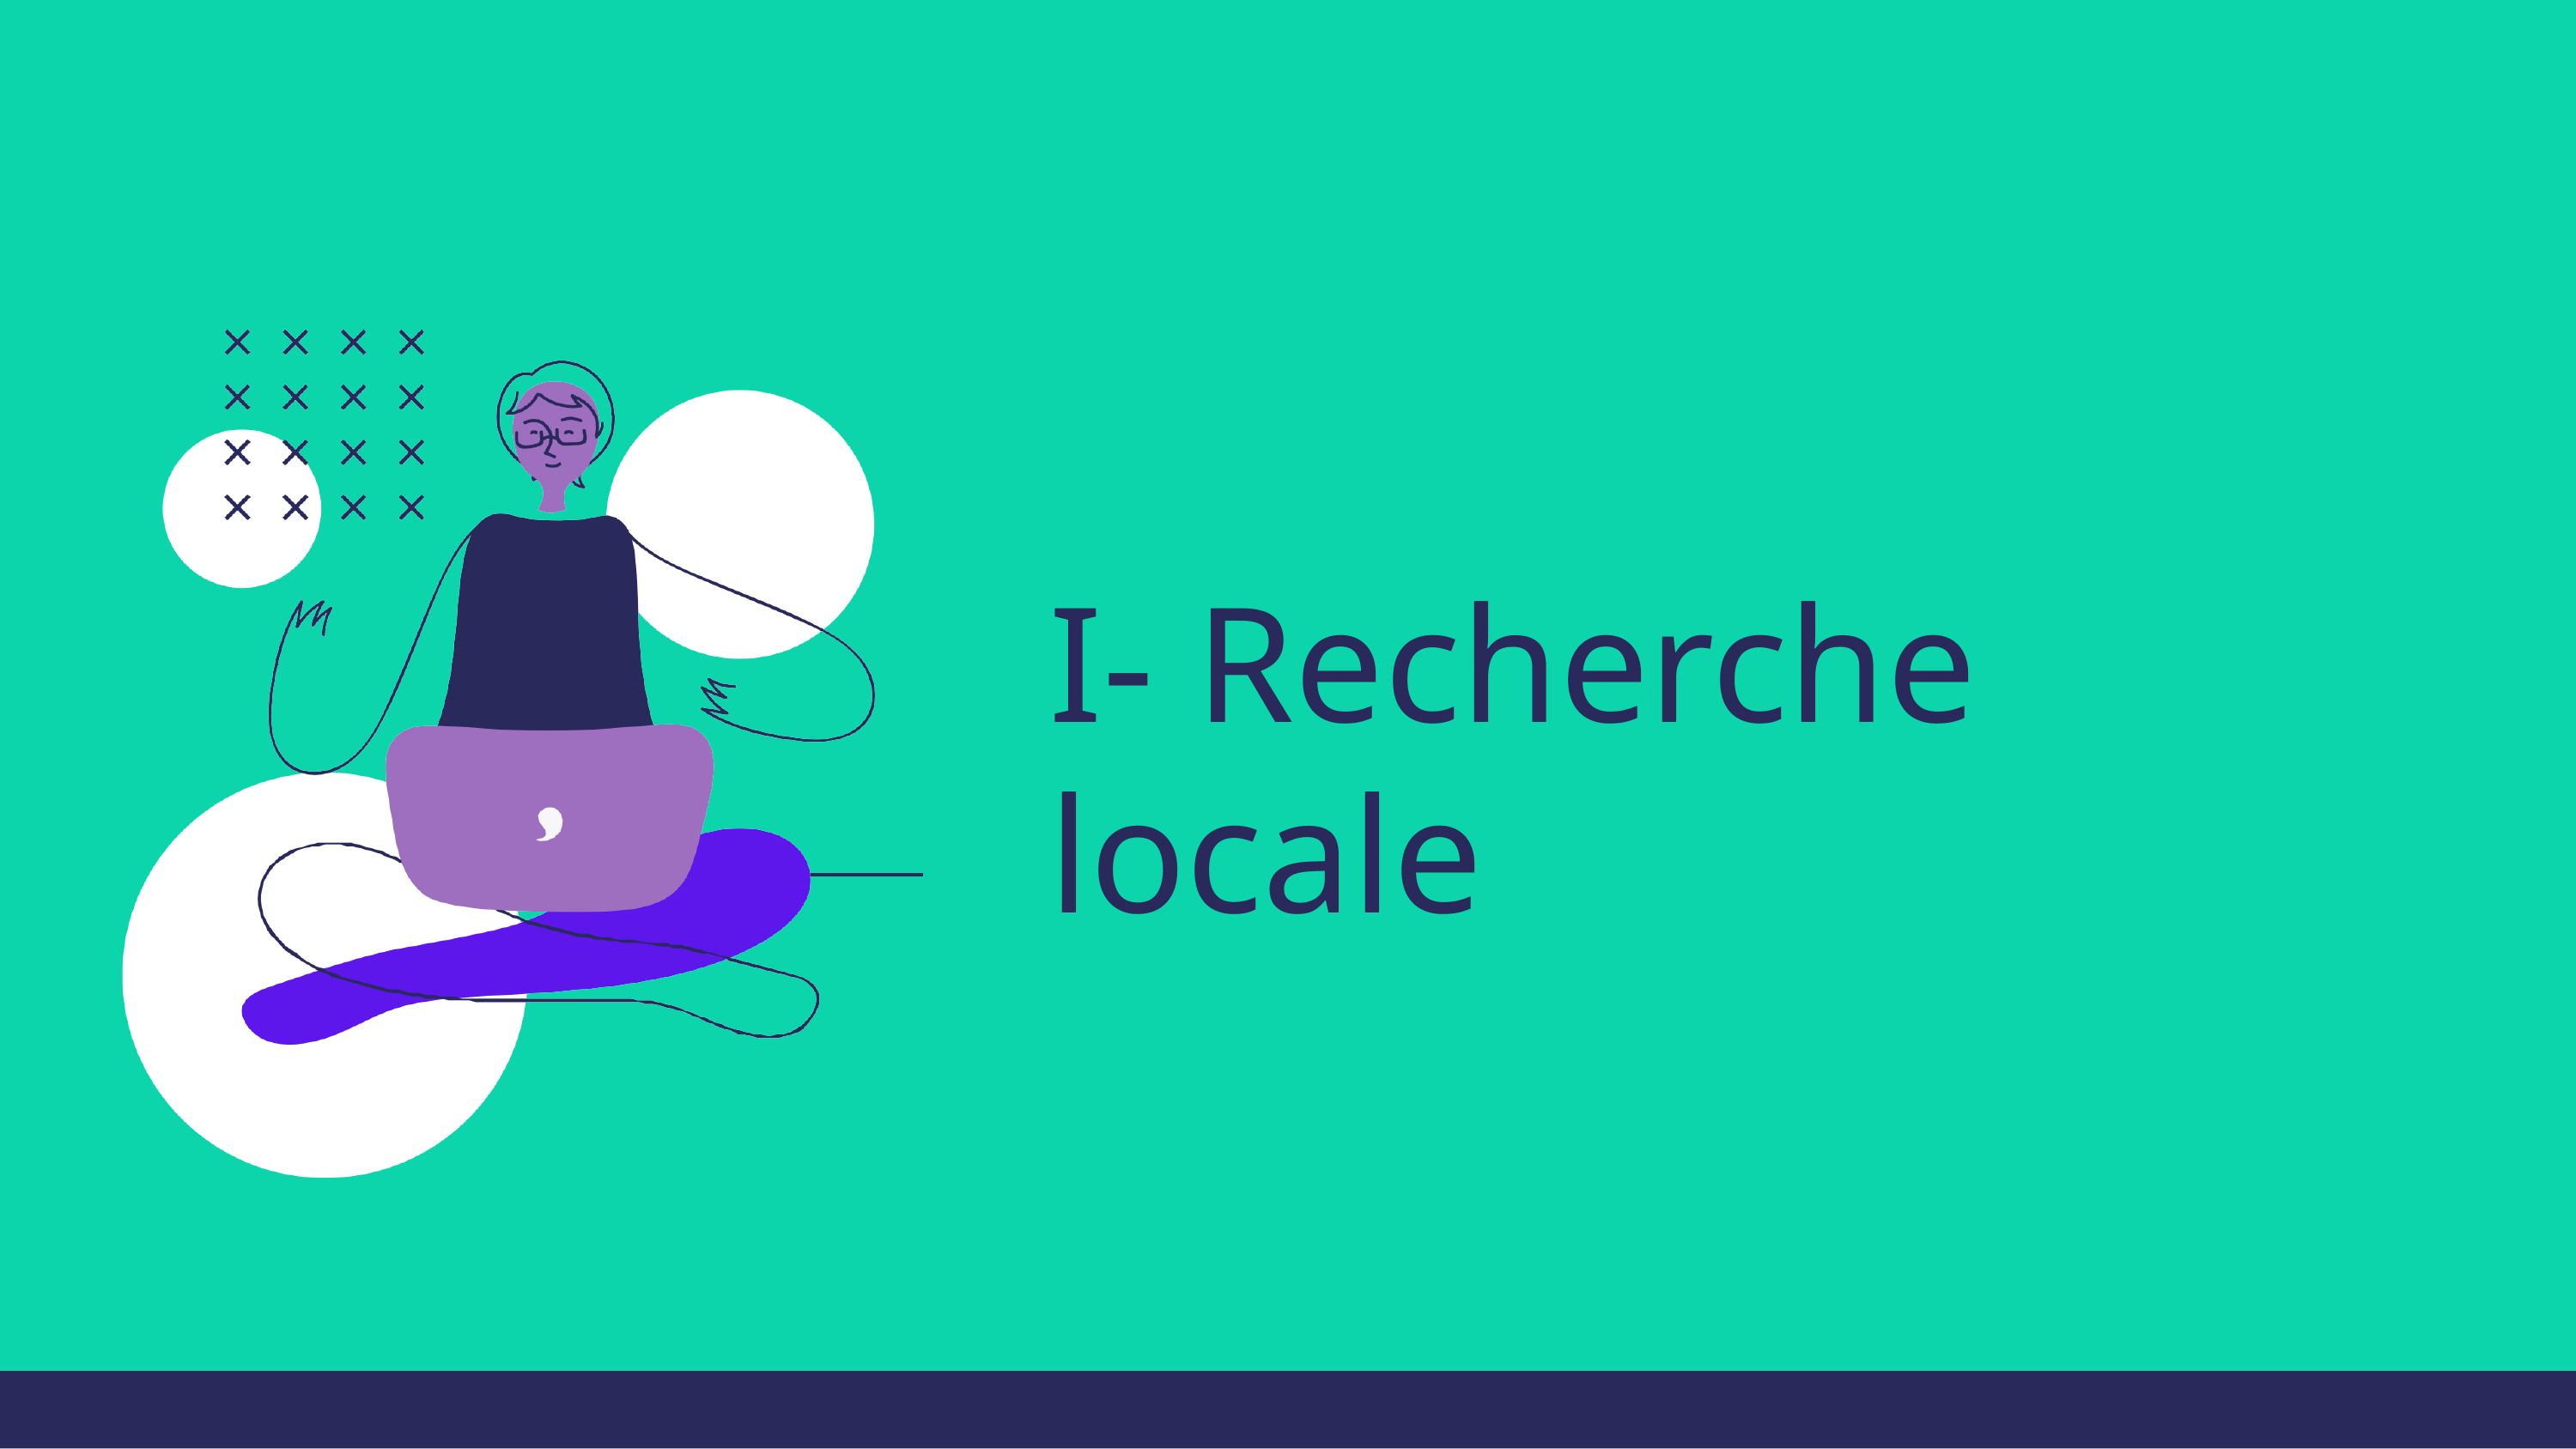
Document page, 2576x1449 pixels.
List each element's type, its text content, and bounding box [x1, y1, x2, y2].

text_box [122, 329, 924, 1178]
text_box [0, 1371, 2576, 1449]
title I- Recherche locale [1047, 561, 2431, 945]
